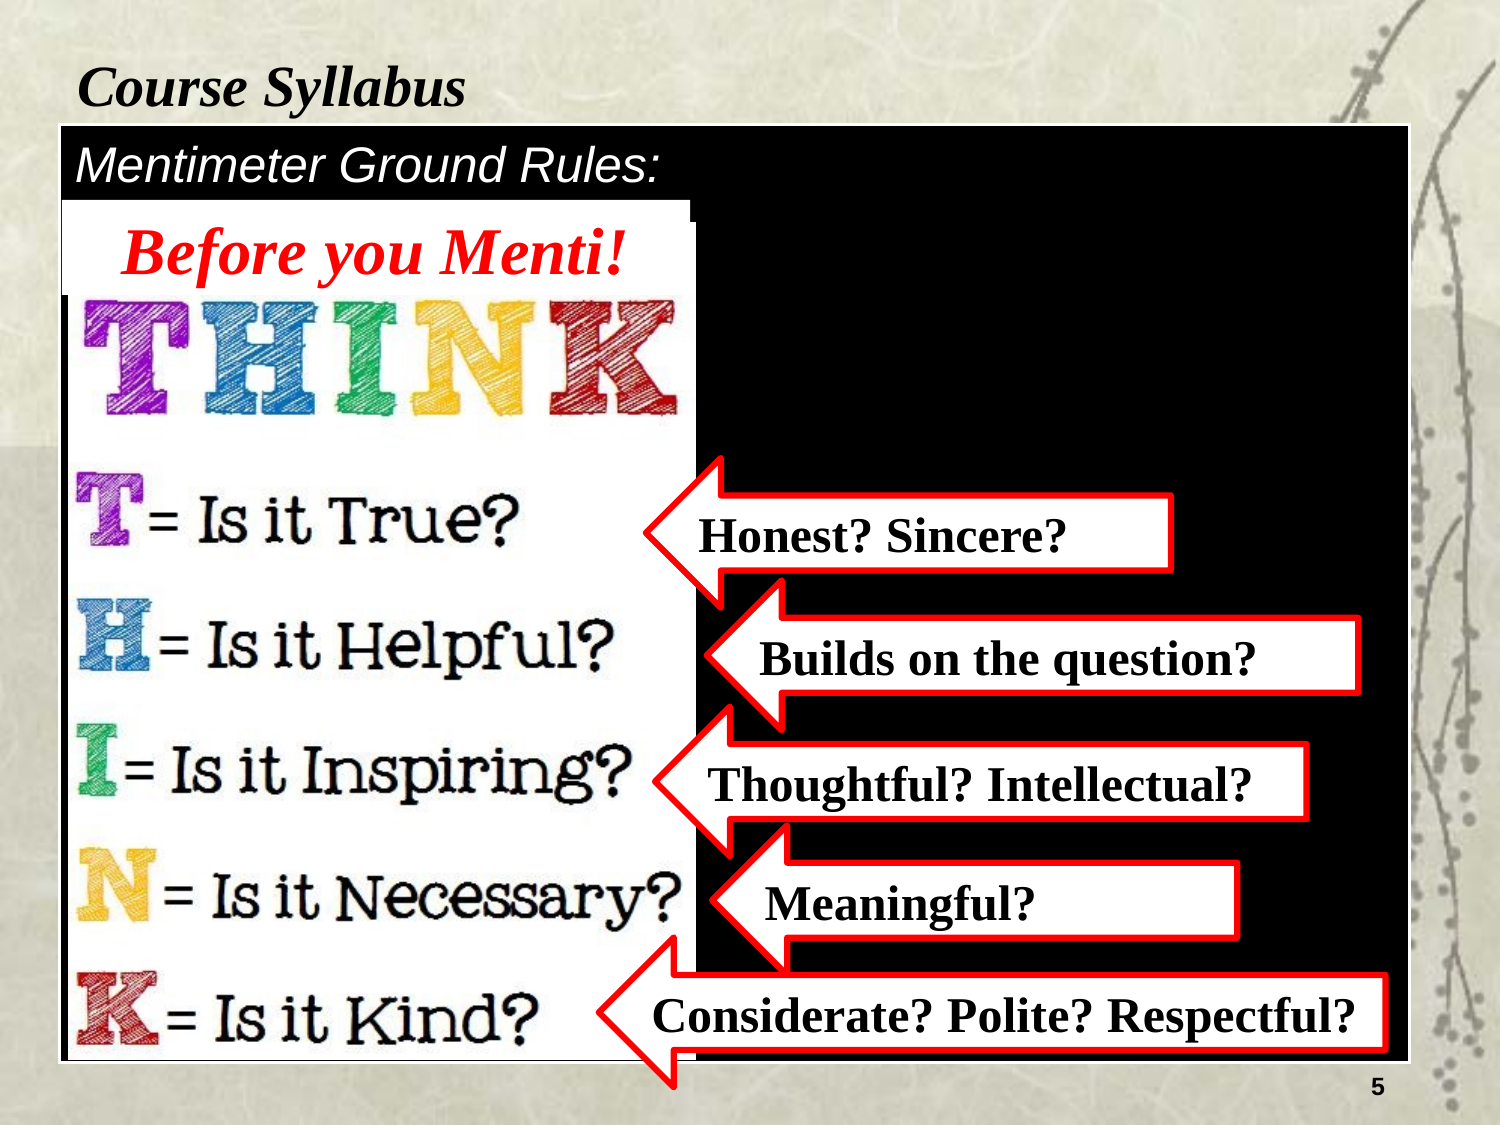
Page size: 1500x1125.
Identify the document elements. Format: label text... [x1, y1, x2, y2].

text_box Builds on the question? [706, 580, 1359, 731]
text_box Thoughtful? Intellectual? [700, 706, 1307, 857]
picture [0, 0, 1500, 1125]
text_box Meaningful? [712, 825, 1238, 974]
text_box 5 [1249, 1063, 1400, 1100]
text_box Mentimeter Ground Rules: [59, 124, 1410, 1063]
text_box Honest? Sincere? [700, 457, 1171, 608]
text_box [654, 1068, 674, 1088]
text_box Before you Menti! [61, 199, 691, 295]
text_box Considerate? Polite? Respectful? [700, 974, 1386, 1050]
text_box Course Syllabus [62, 37, 1463, 129]
